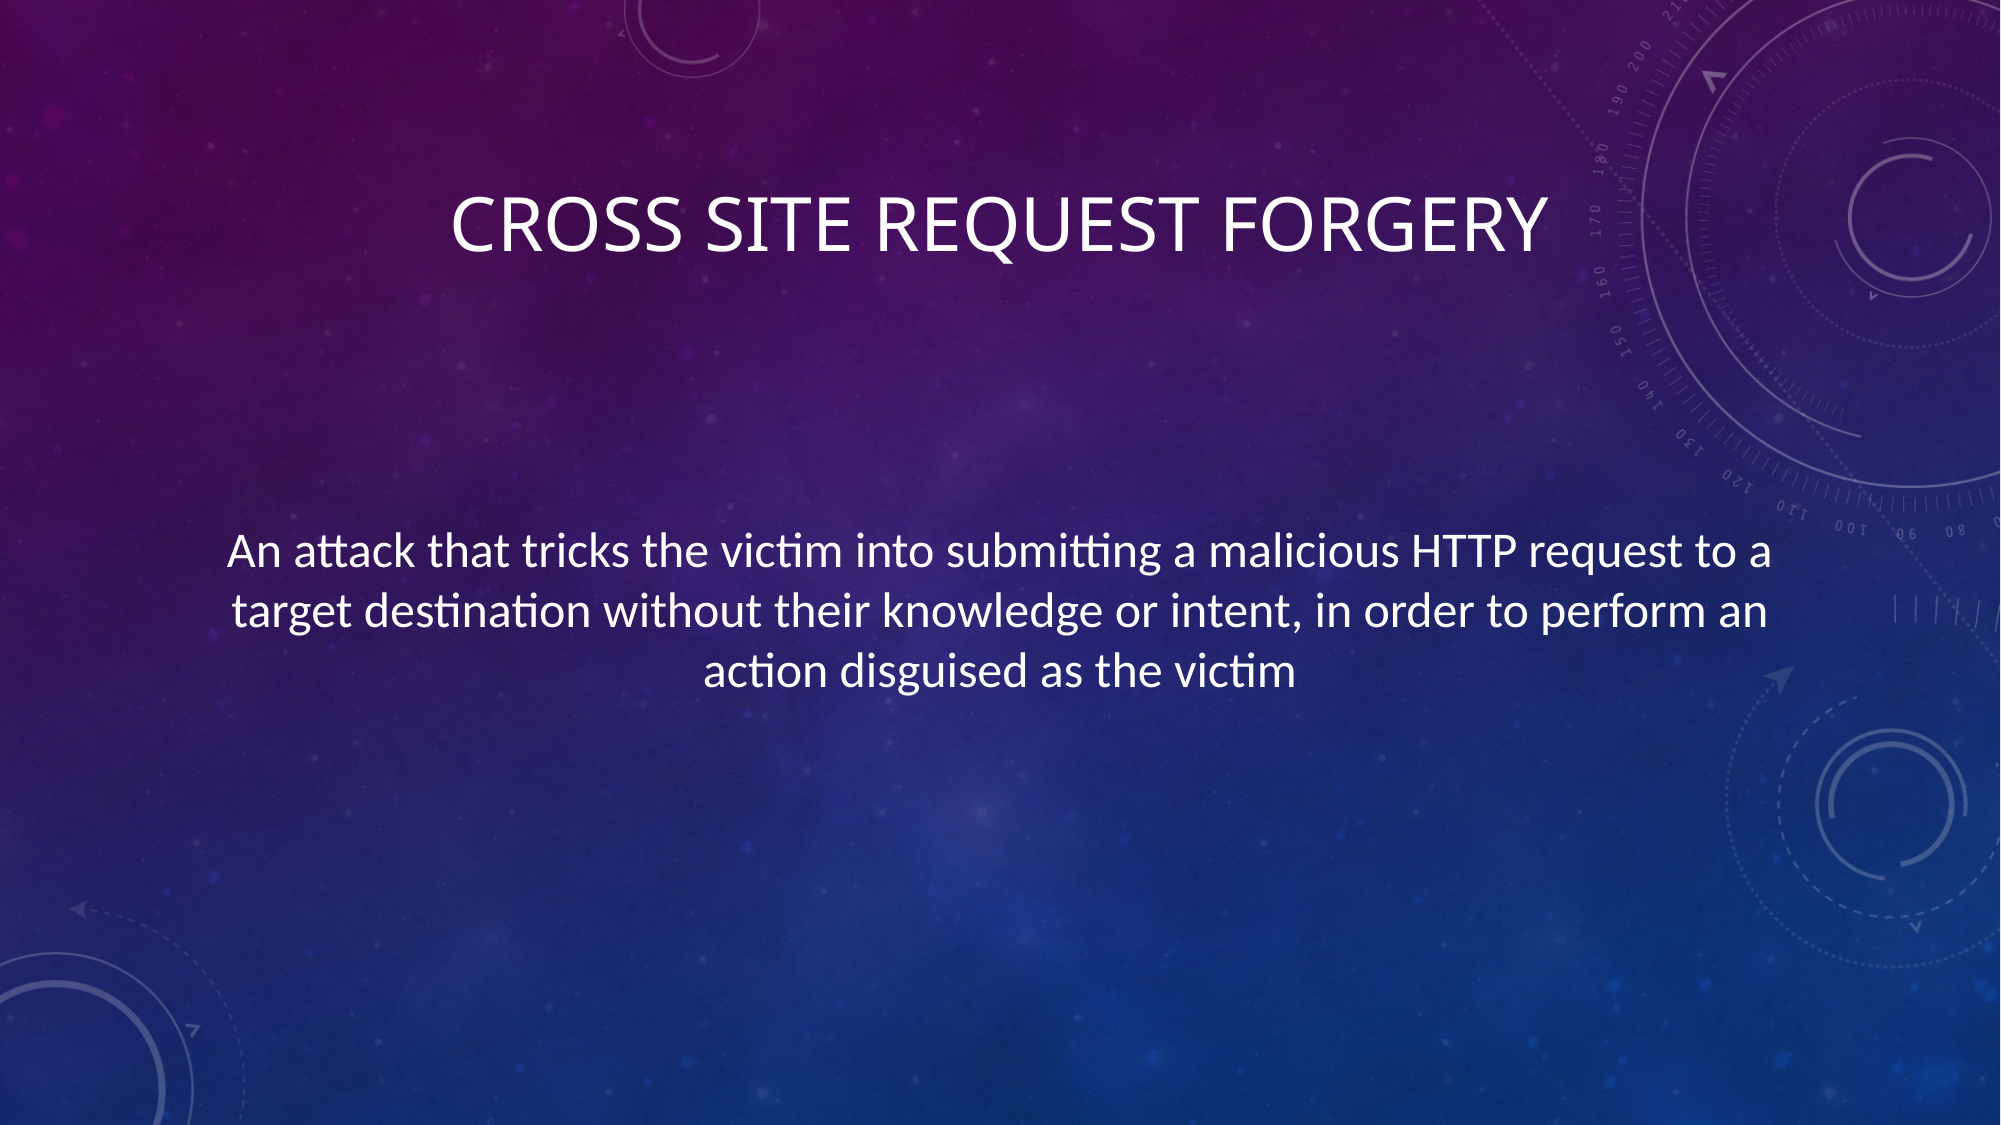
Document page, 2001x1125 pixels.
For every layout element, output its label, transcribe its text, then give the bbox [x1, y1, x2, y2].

list An attack that tricks the victim into submitting a malicious HTTP request to a target destination without their knowledge or intent, in order to perform an action disguised as the victim [169, 348, 1831, 948]
picture [0, 0, 2001, 1125]
title Cross site request forgery [169, 101, 1831, 341]
